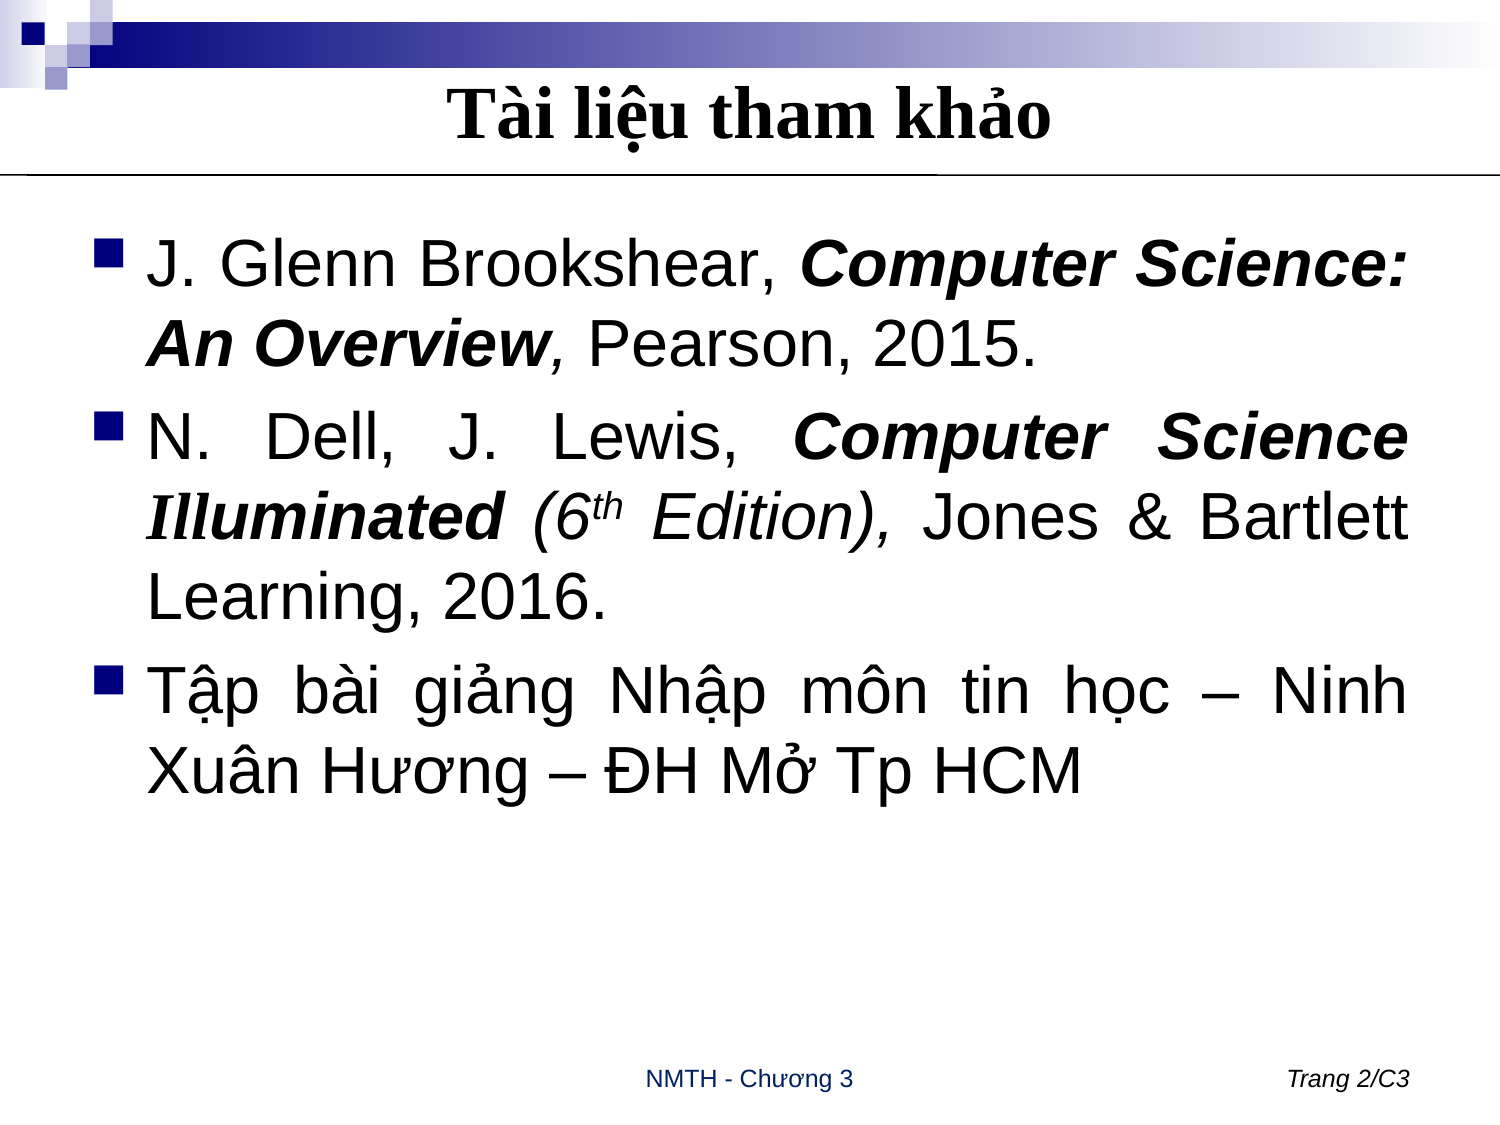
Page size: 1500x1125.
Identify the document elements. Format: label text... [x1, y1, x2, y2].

slide_number Trang 2/C3 [1074, 1025, 1425, 1100]
title Tài liệu tham khảo [75, 37, 1425, 180]
footer NMTH - Chương 3 [512, 1025, 988, 1100]
list J. Glenn Brookshear, Computer Science: An Overview, Pearson, 2015. N. Dell, J. Lewis, Computer Science Illuminated (6th Edition), Jones & Bartlett Learning, 2016. Tập bài giảng Nhập môn tin học – Ninh Xuân Hương – ĐH Mở Tp HCM [75, 212, 1425, 1075]
